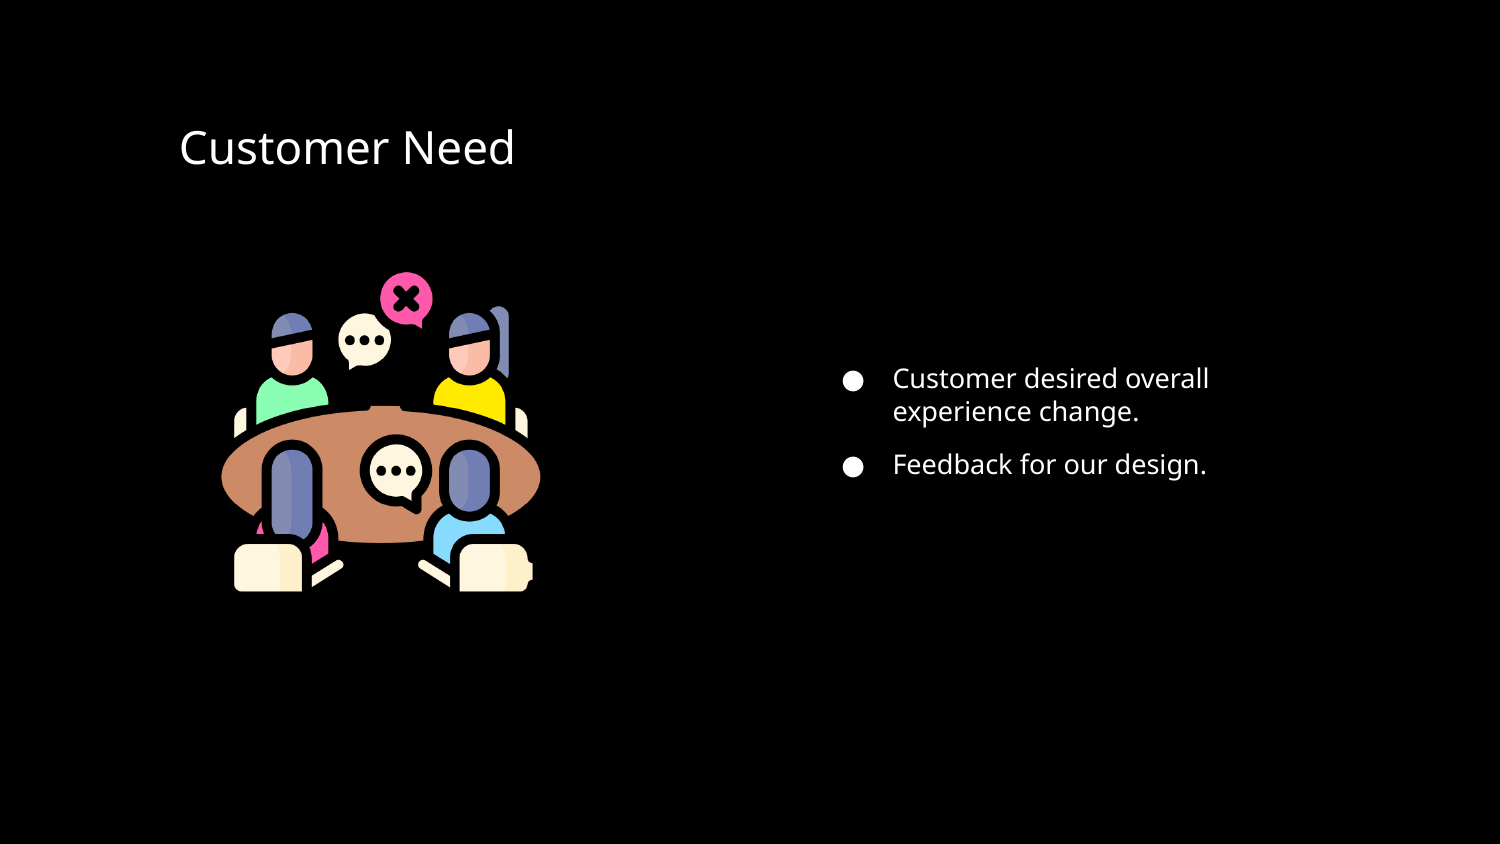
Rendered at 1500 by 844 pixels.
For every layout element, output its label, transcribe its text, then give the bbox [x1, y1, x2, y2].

text_box Customer Need [164, 103, 838, 189]
text_box Customer desired overall experience change. Feedback for our design. [802, 346, 1286, 496]
picture [211, 262, 550, 602]
